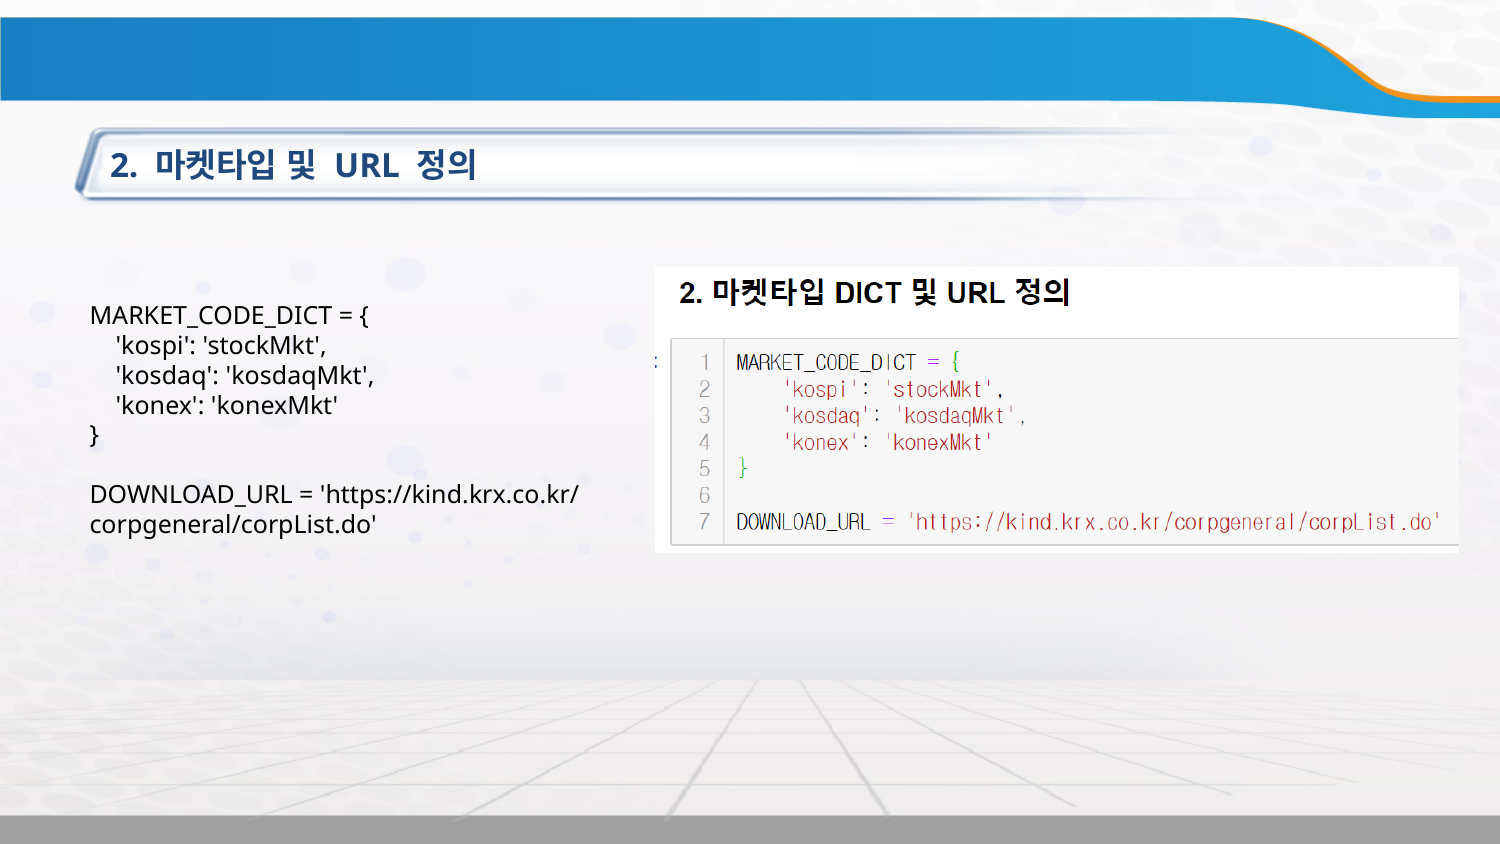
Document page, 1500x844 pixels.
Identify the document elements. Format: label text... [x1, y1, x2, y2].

picture [0, 0, 1500, 844]
text_box 실습1. 원하는 종목코드 가져오기 [29, 0, 1175, 103]
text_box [74, 126, 1289, 208]
text_box MARKET_CODE_DICT = { 'kospi': 'stockMkt', 'kosdaq': 'kosdaqMkt', 'konex': 'konexMkt' } DOWNLOAD_URL = 'https://kind.krx.co.kr/corpgeneral/corpList.do' [74, 291, 650, 547]
